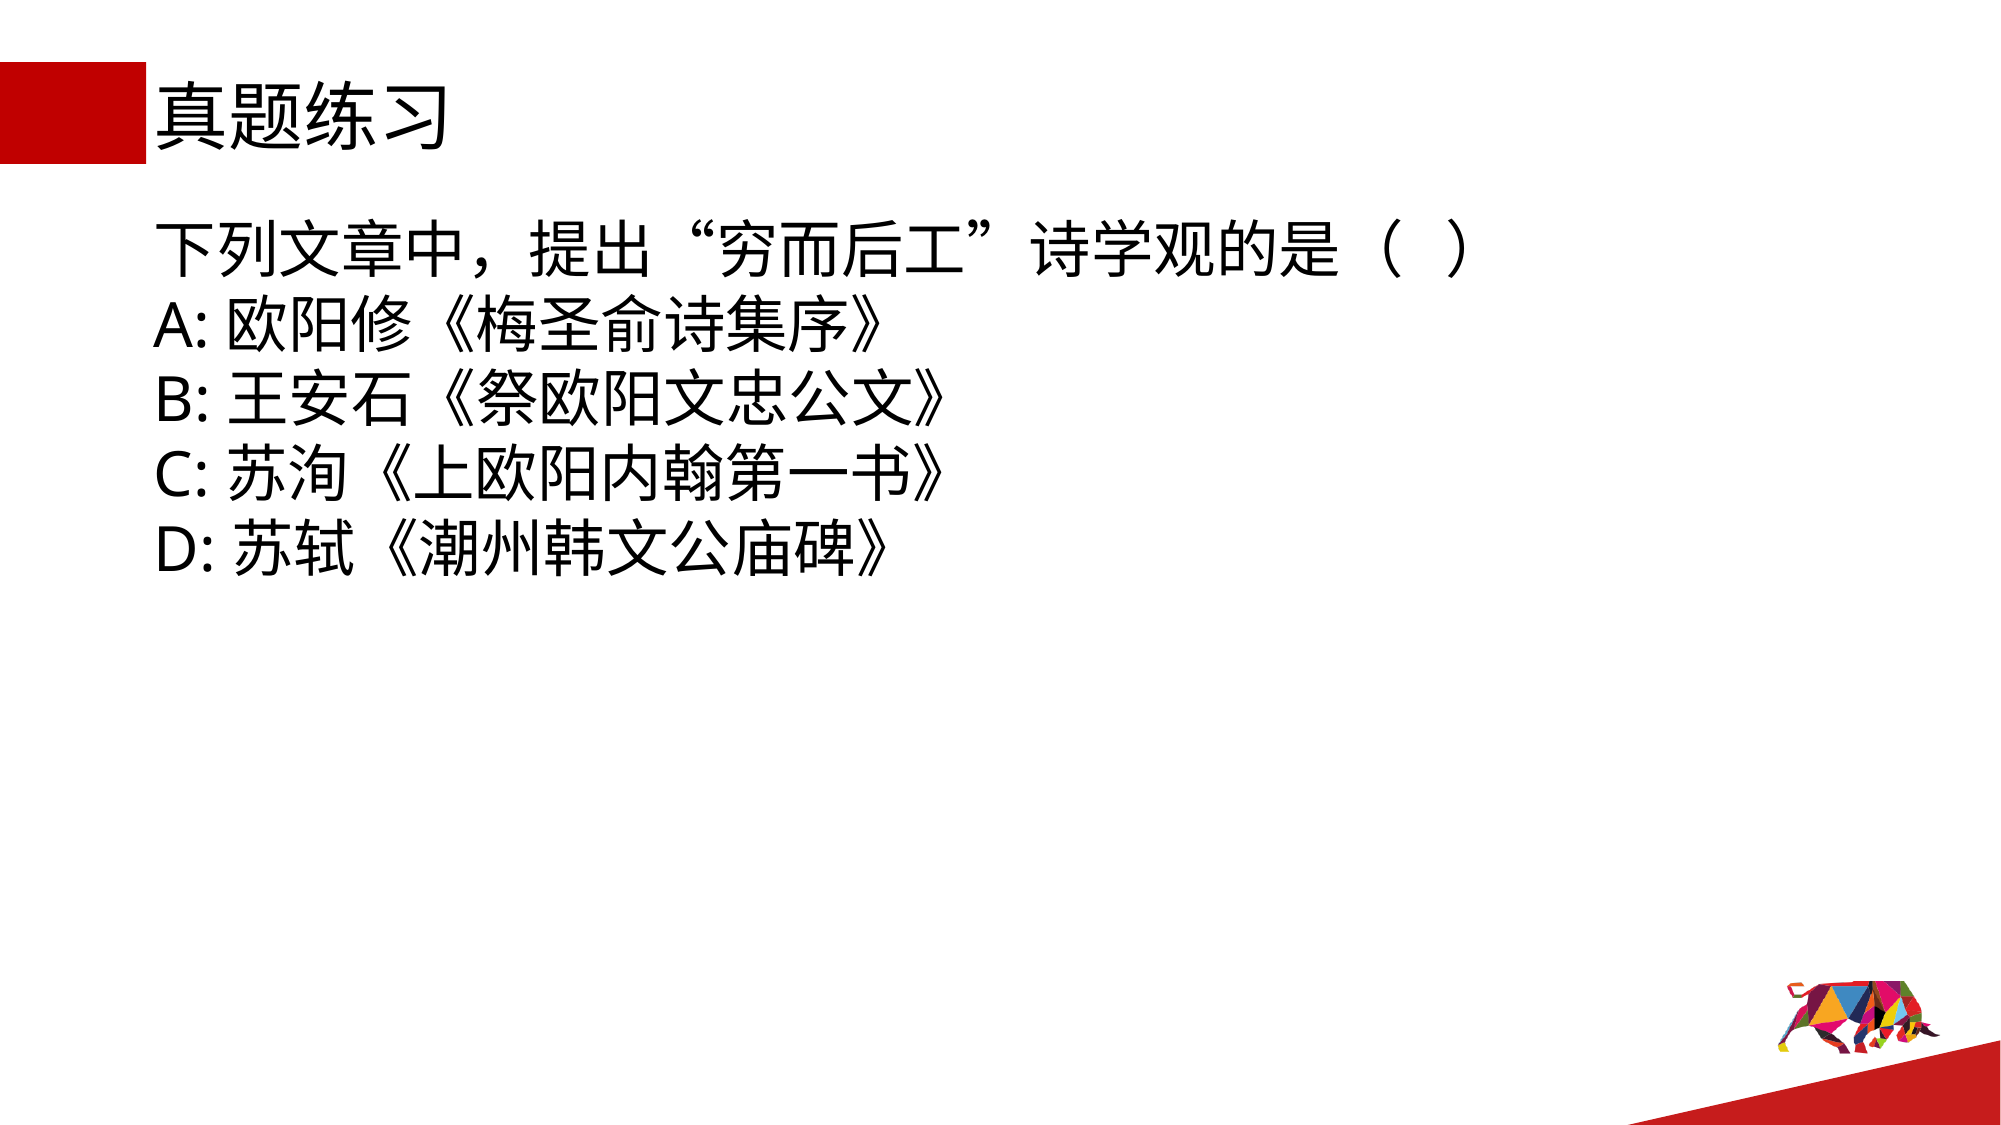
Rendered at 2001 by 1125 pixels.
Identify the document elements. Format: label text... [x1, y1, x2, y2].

title 真题练习 [145, 61, 1947, 203]
list 下列文章中，提出“穷而后工”诗学观的是（ ） A:欧阳修《梅圣俞诗集序》 B:王安石《祭欧阳文忠公文》 C:苏洵《上欧阳内翰第一书》 D:苏轼《潮州韩文公庙碑》 [145, 203, 1872, 1080]
picture [1872, 981, 1941, 1059]
